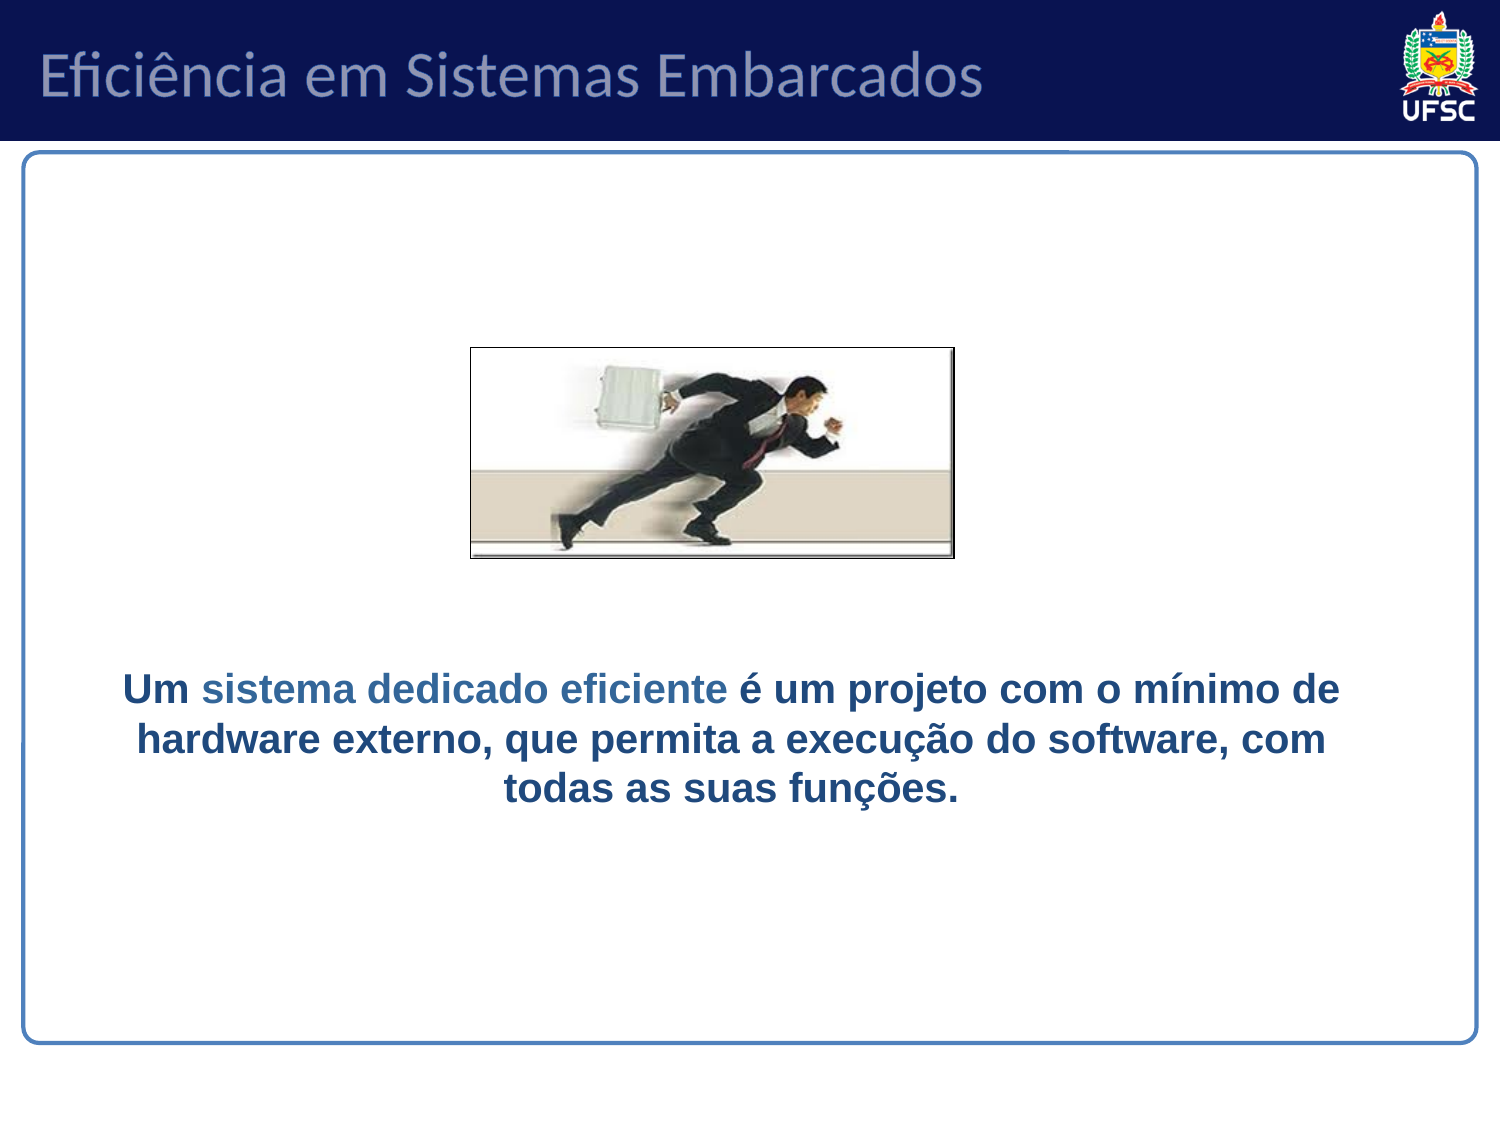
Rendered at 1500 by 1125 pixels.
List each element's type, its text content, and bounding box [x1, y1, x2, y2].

picture [471, 347, 954, 559]
text_box Um sistema dedicado eficiente é um projeto com o mínimo de hardware externo, que permita a execução do software, com todas as suas funções. [96, 648, 1367, 818]
picture [0, 0, 1500, 141]
